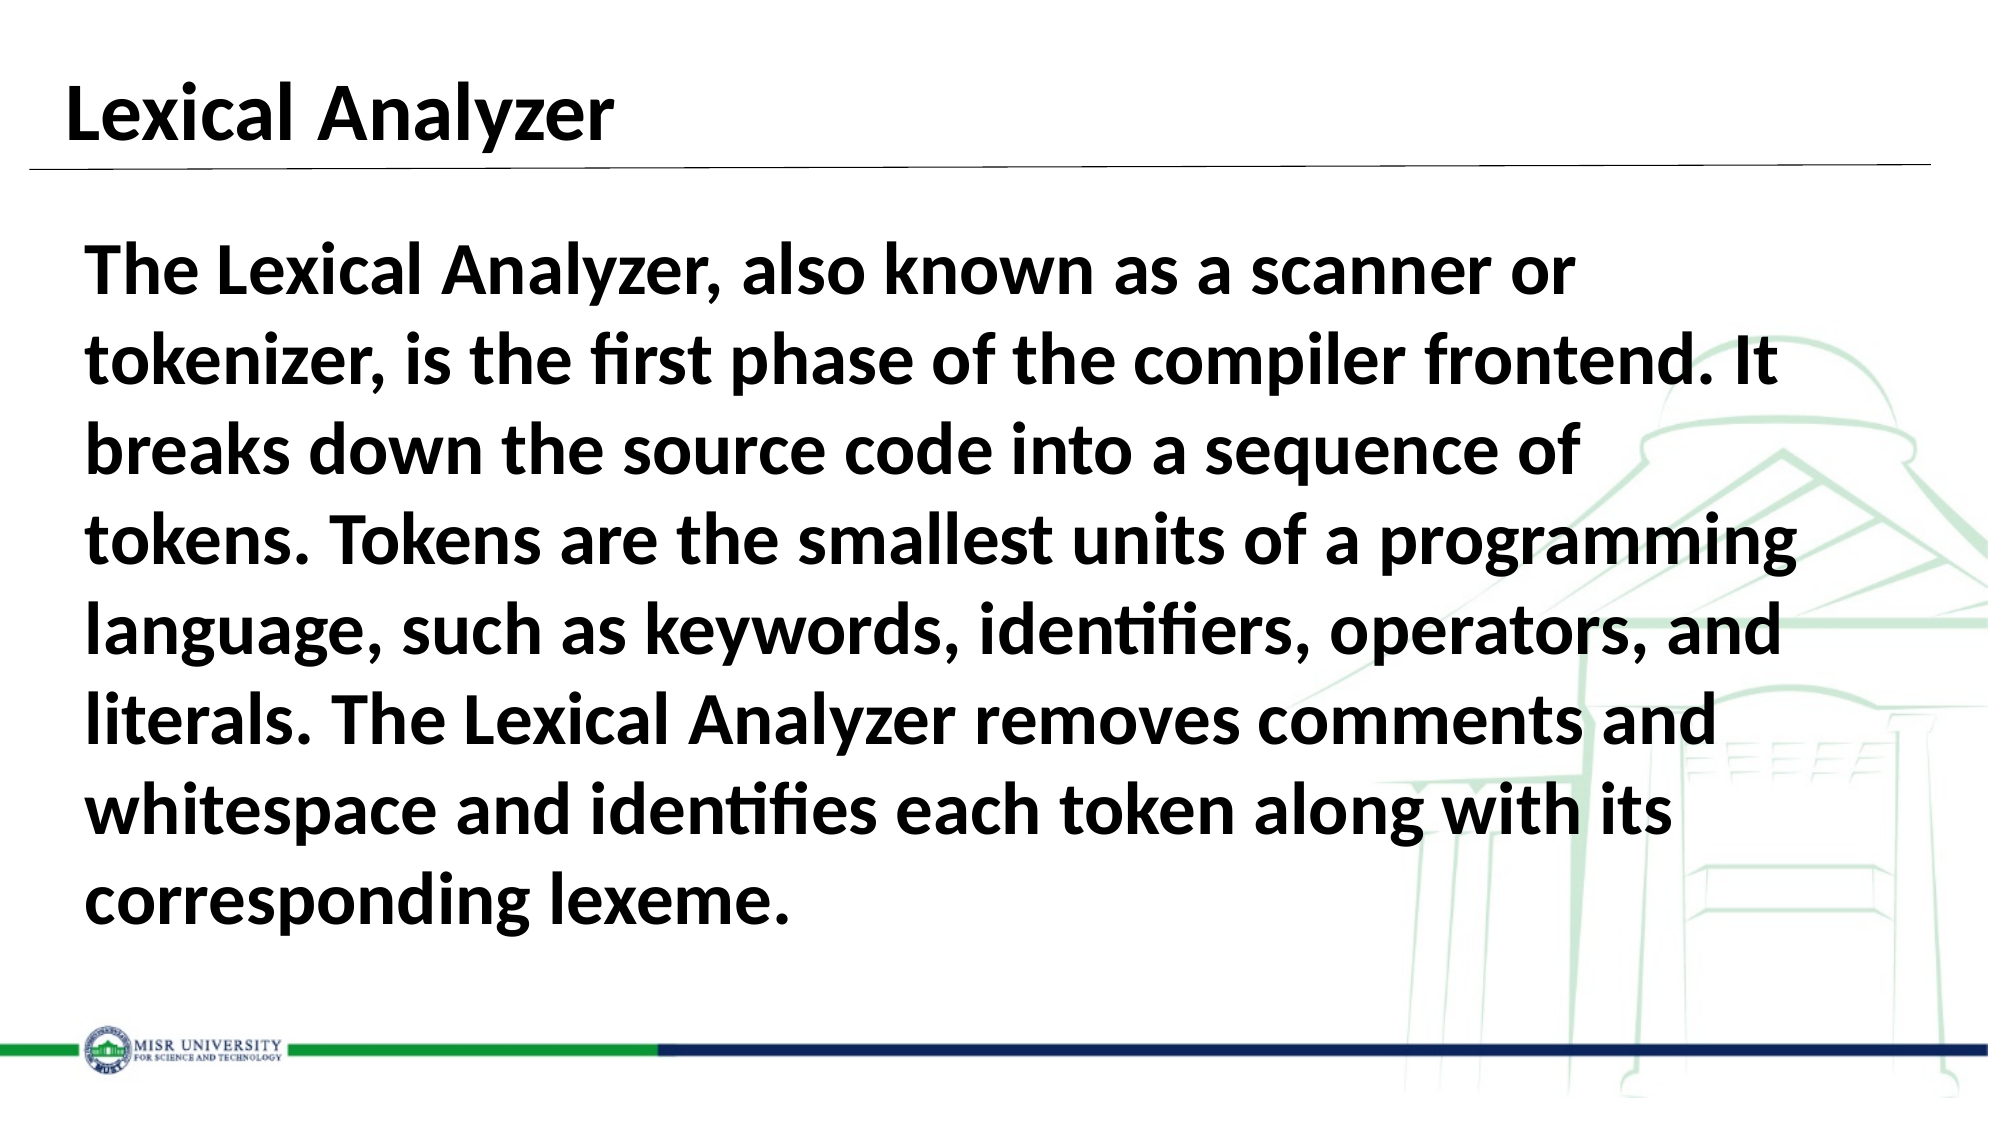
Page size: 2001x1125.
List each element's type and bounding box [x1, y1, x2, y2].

picture [0, 0, 1988, 1098]
text_box [29, 164, 1931, 170]
